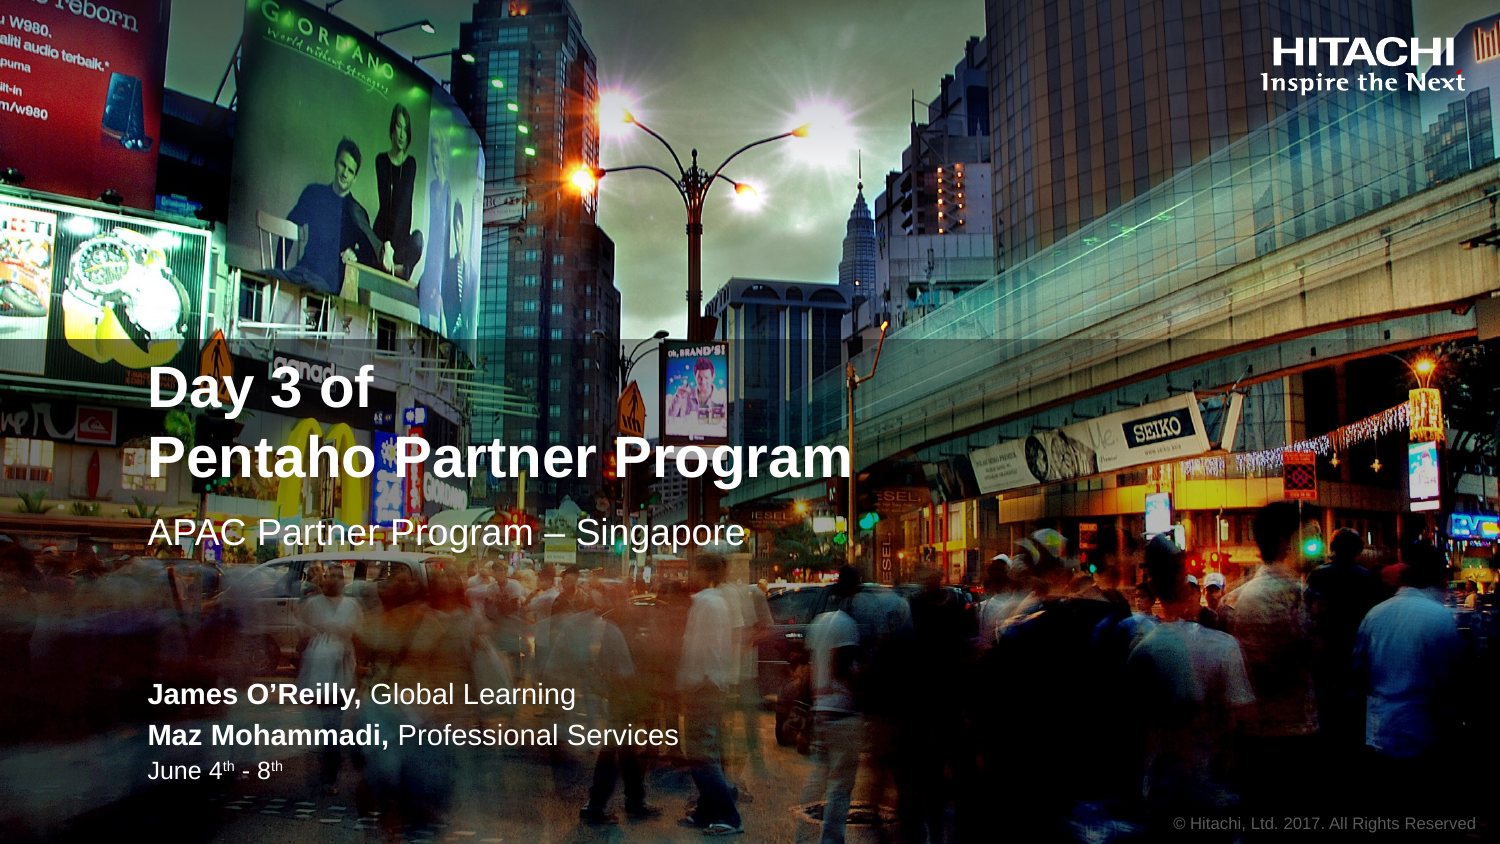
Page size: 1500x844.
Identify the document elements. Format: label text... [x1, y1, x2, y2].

title Day 3 of Pentaho Partner Program [132, 349, 1388, 495]
subtitle APAC Partner Program – Singapore [132, 499, 1388, 561]
picture [0, 0, 1500, 844]
list June 4th - 8th [132, 746, 990, 793]
list James O’Reilly, Global Learning Maz Mohammadi, Professional Services [132, 667, 990, 746]
